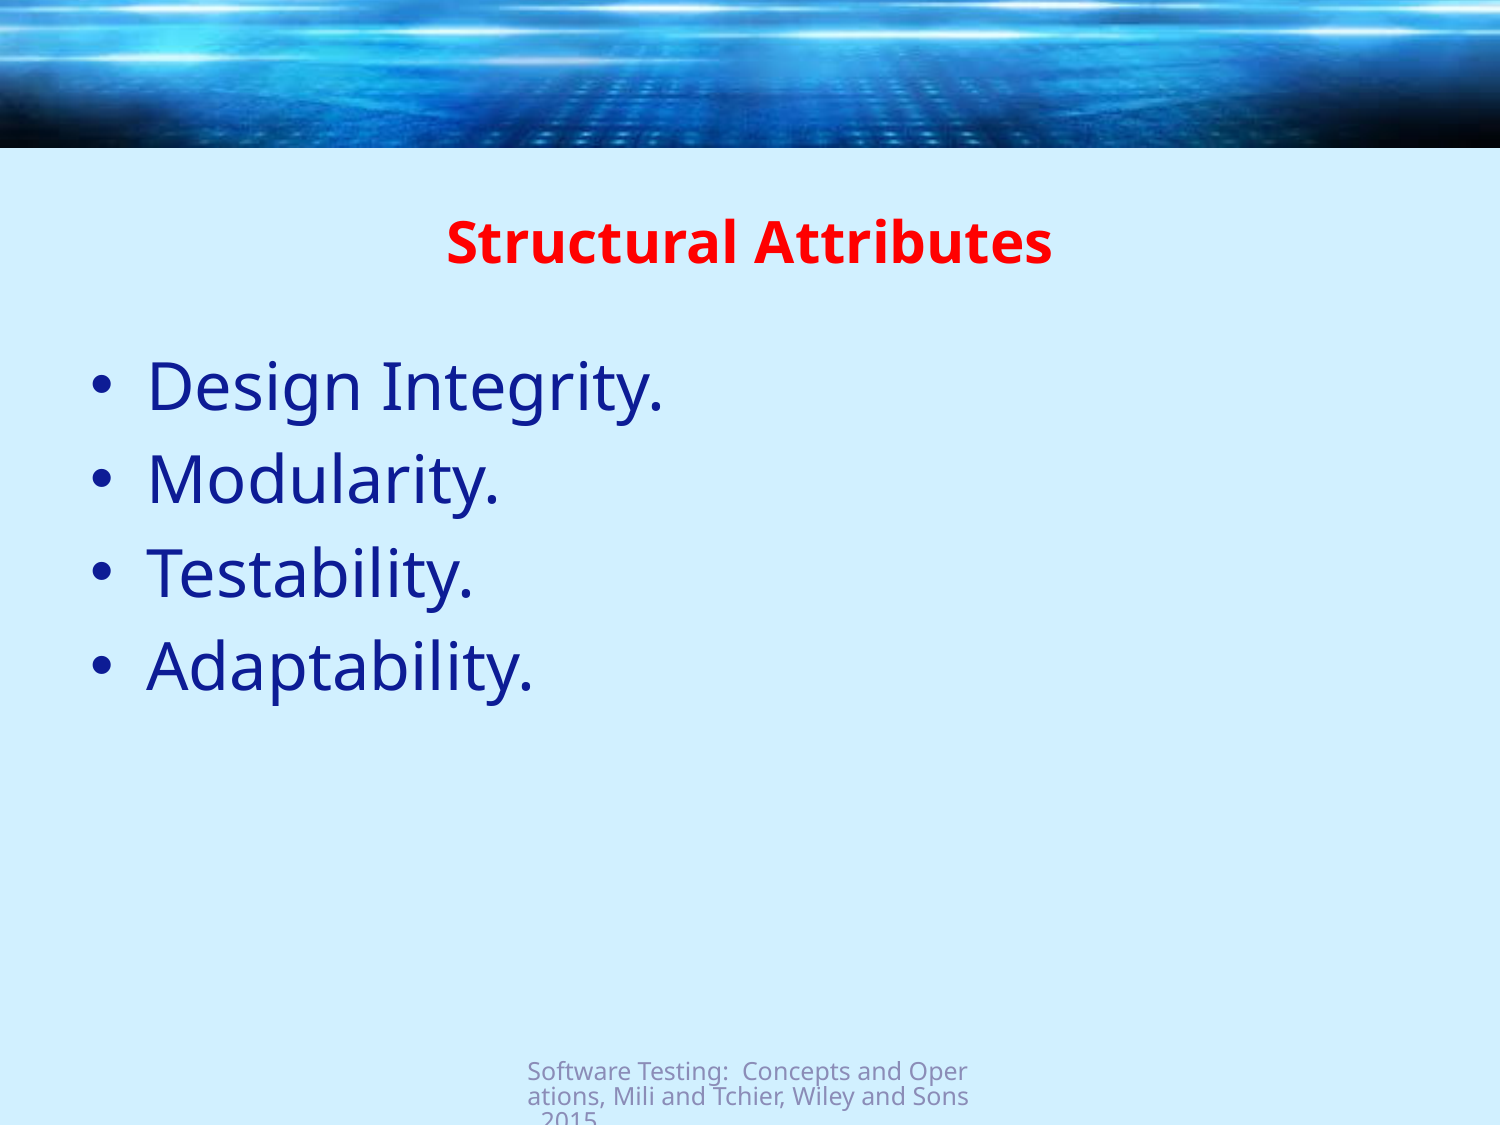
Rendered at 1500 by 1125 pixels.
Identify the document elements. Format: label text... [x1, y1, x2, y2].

footer Software Testing: Concepts and Operations, Mili and Tchier, Wiley and Sons, 2015 [512, 1042, 988, 1103]
title Structural Attributes [75, 185, 1425, 295]
list Design Integrity. Modularity. Testability. Adaptability. [75, 336, 1425, 1005]
picture [0, 0, 1500, 148]
